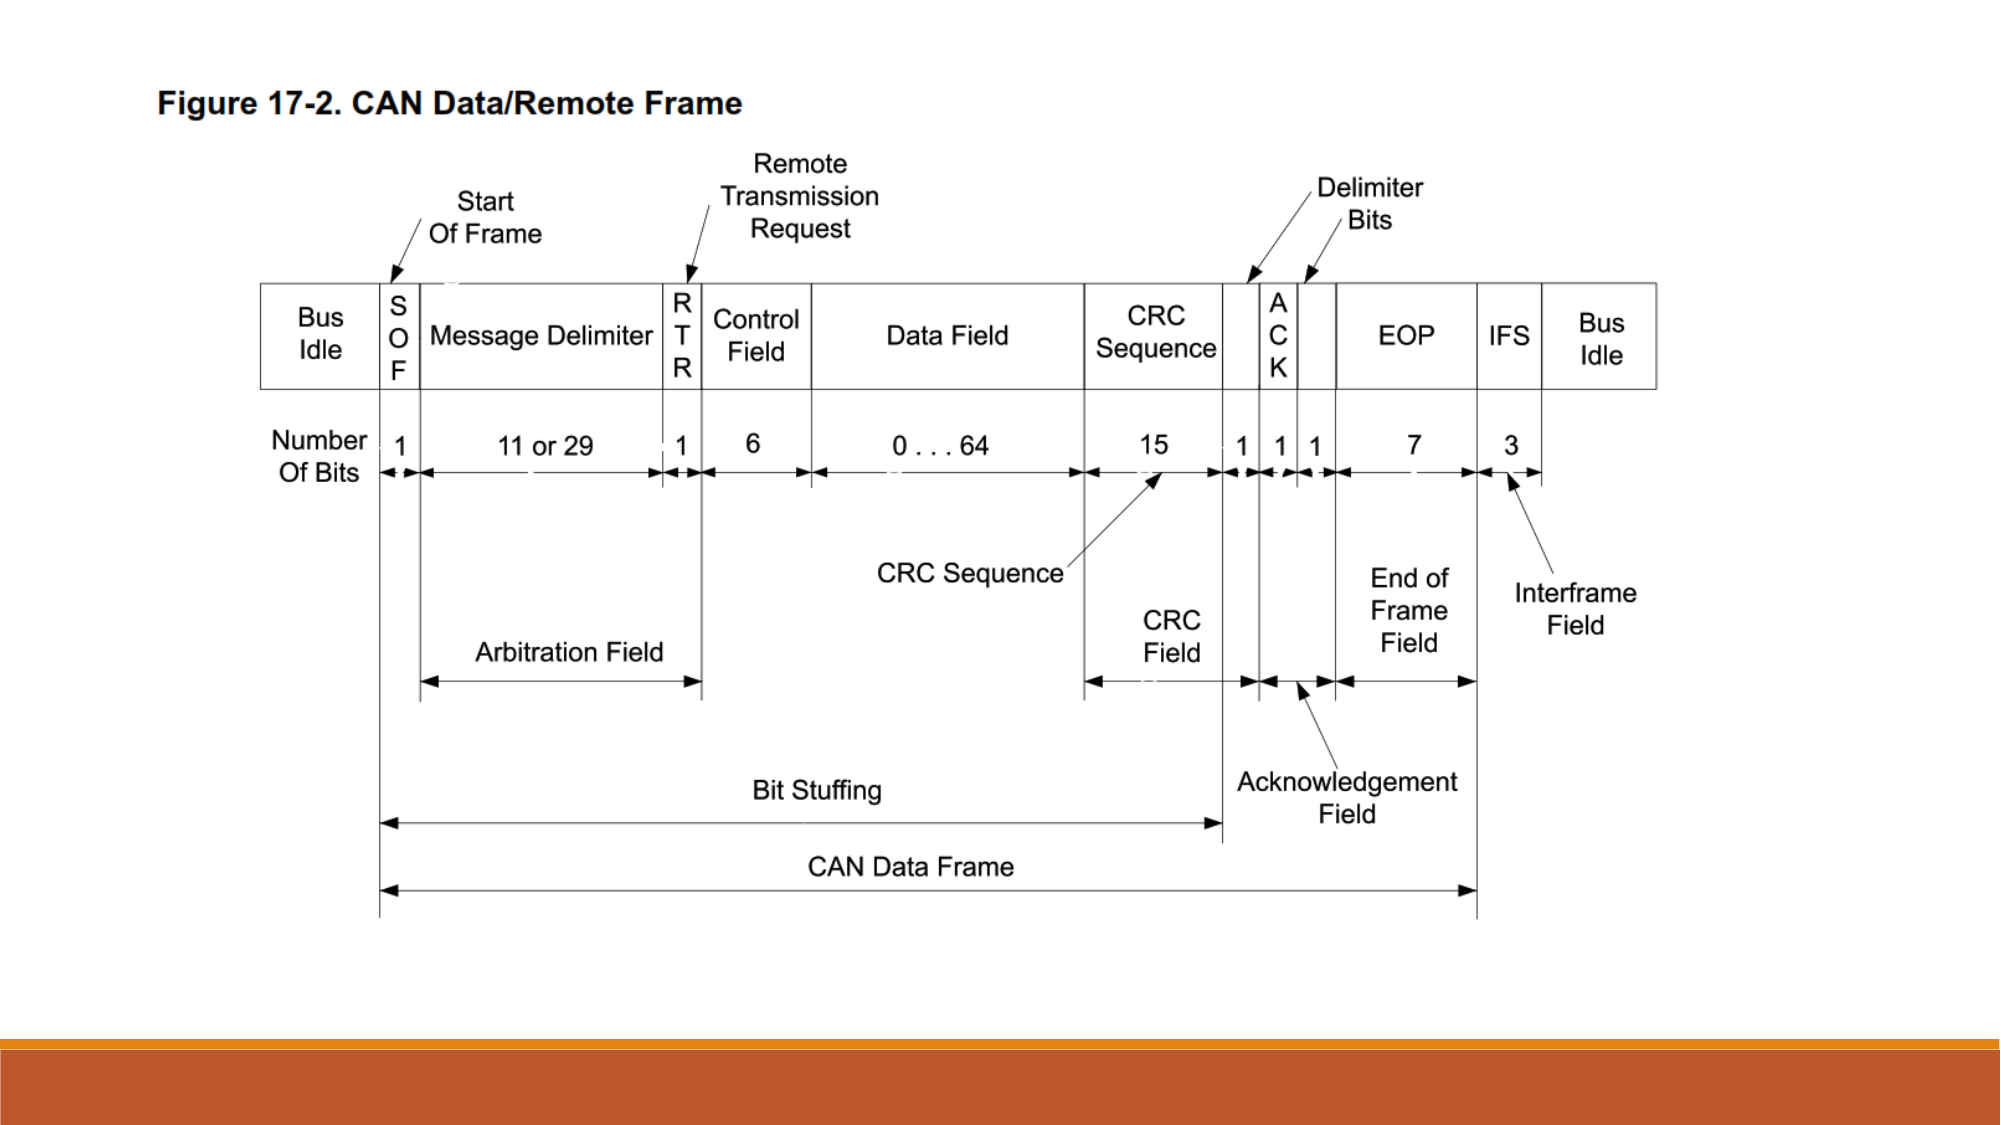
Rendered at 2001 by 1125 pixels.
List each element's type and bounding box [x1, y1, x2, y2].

picture [121, 71, 1844, 966]
